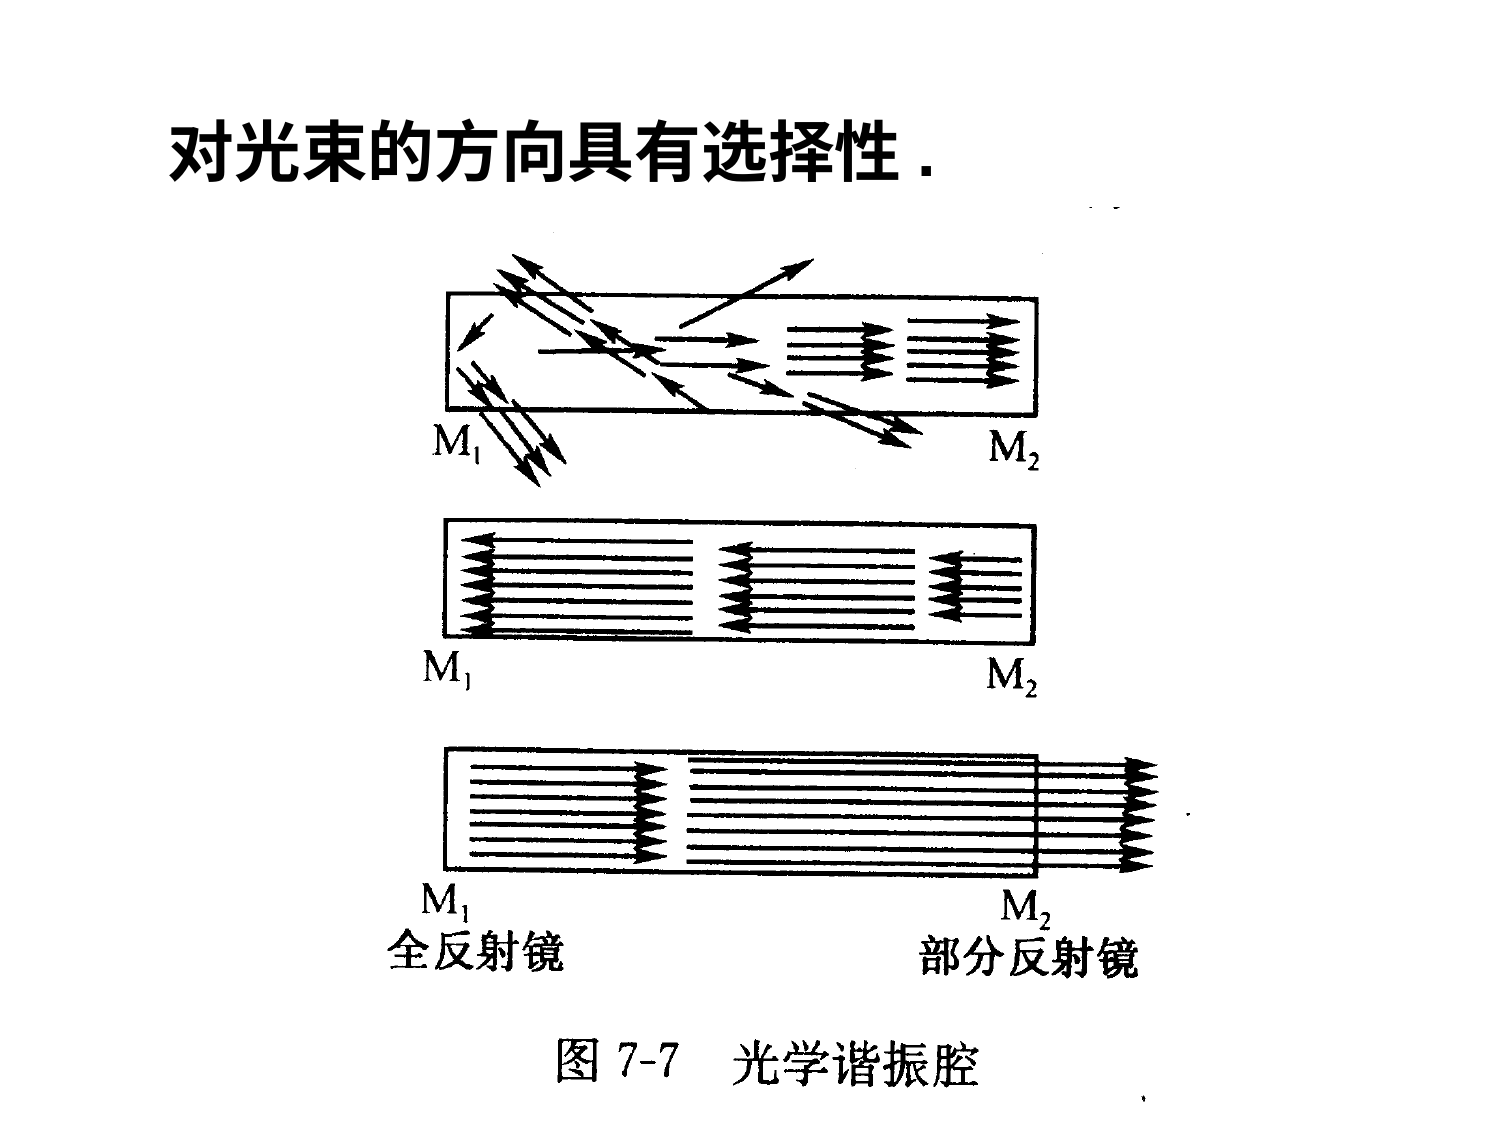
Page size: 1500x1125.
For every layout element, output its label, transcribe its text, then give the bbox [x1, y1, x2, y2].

text_box 对光束的方向具有选择性. [152, 101, 951, 197]
picture [359, 207, 1224, 1125]
